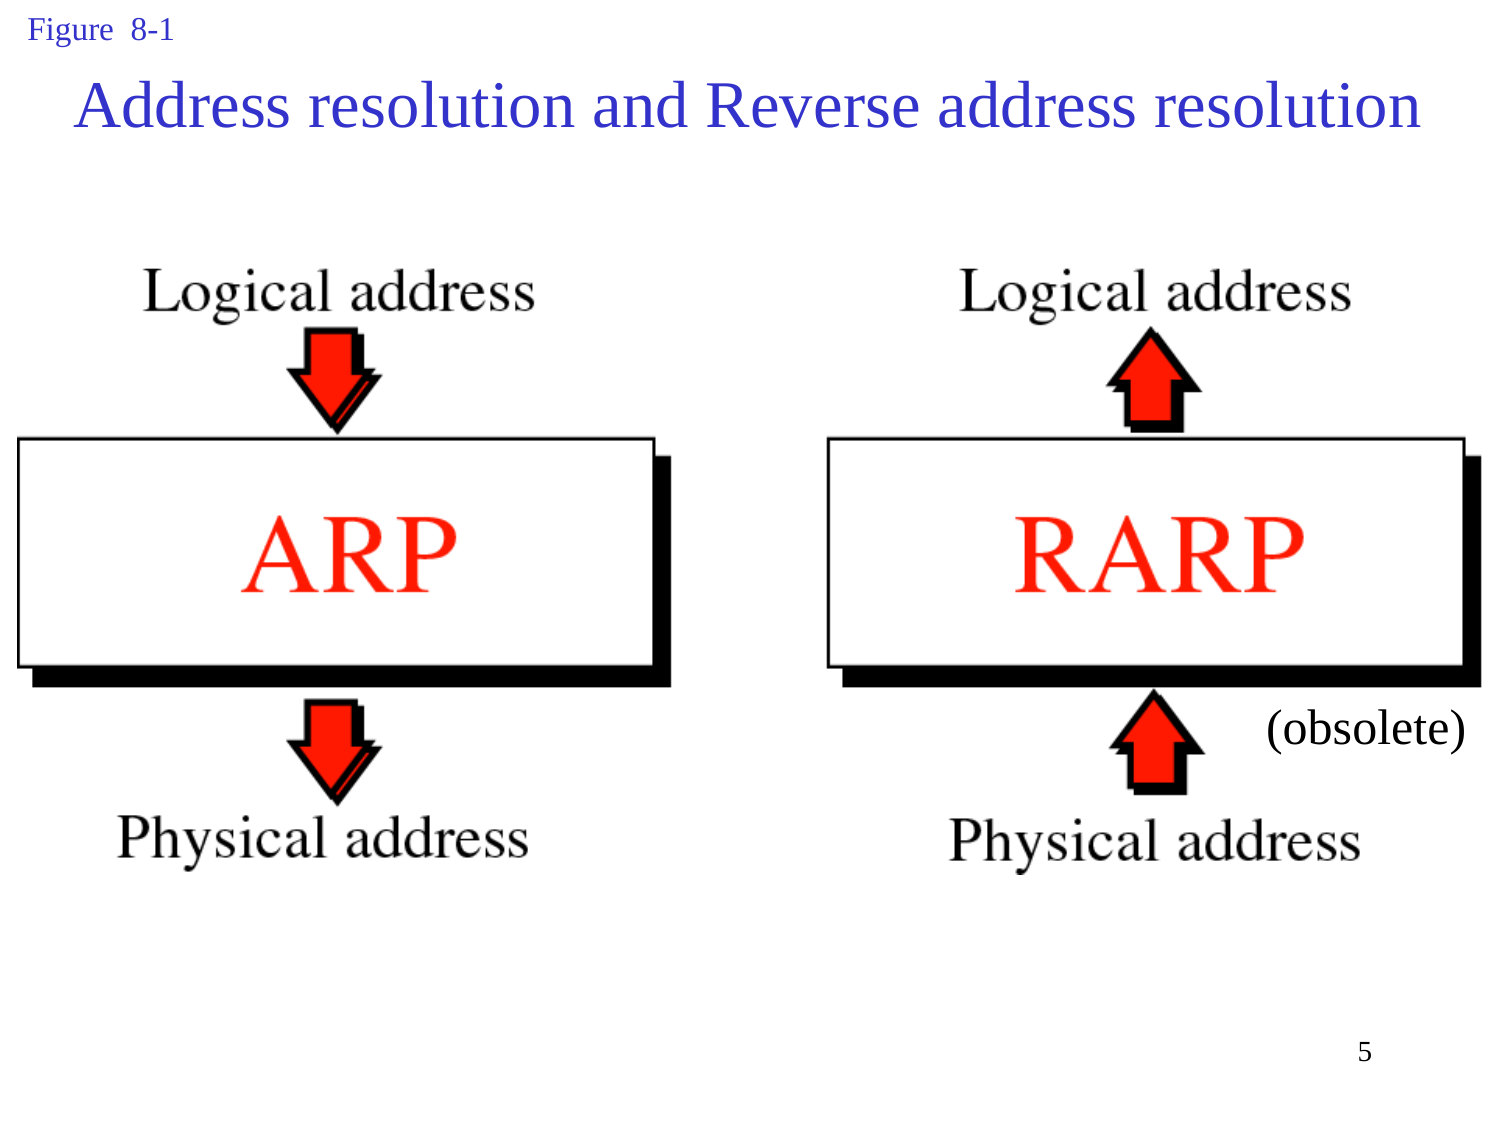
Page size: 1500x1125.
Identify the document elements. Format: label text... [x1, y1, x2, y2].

picture [17, 254, 1483, 876]
text_box Figure 8-1 [12, 0, 278, 55]
slide_number 5 [1074, 1025, 1388, 1100]
text_box Address resolution and Reverse address resolution [58, 53, 1439, 148]
